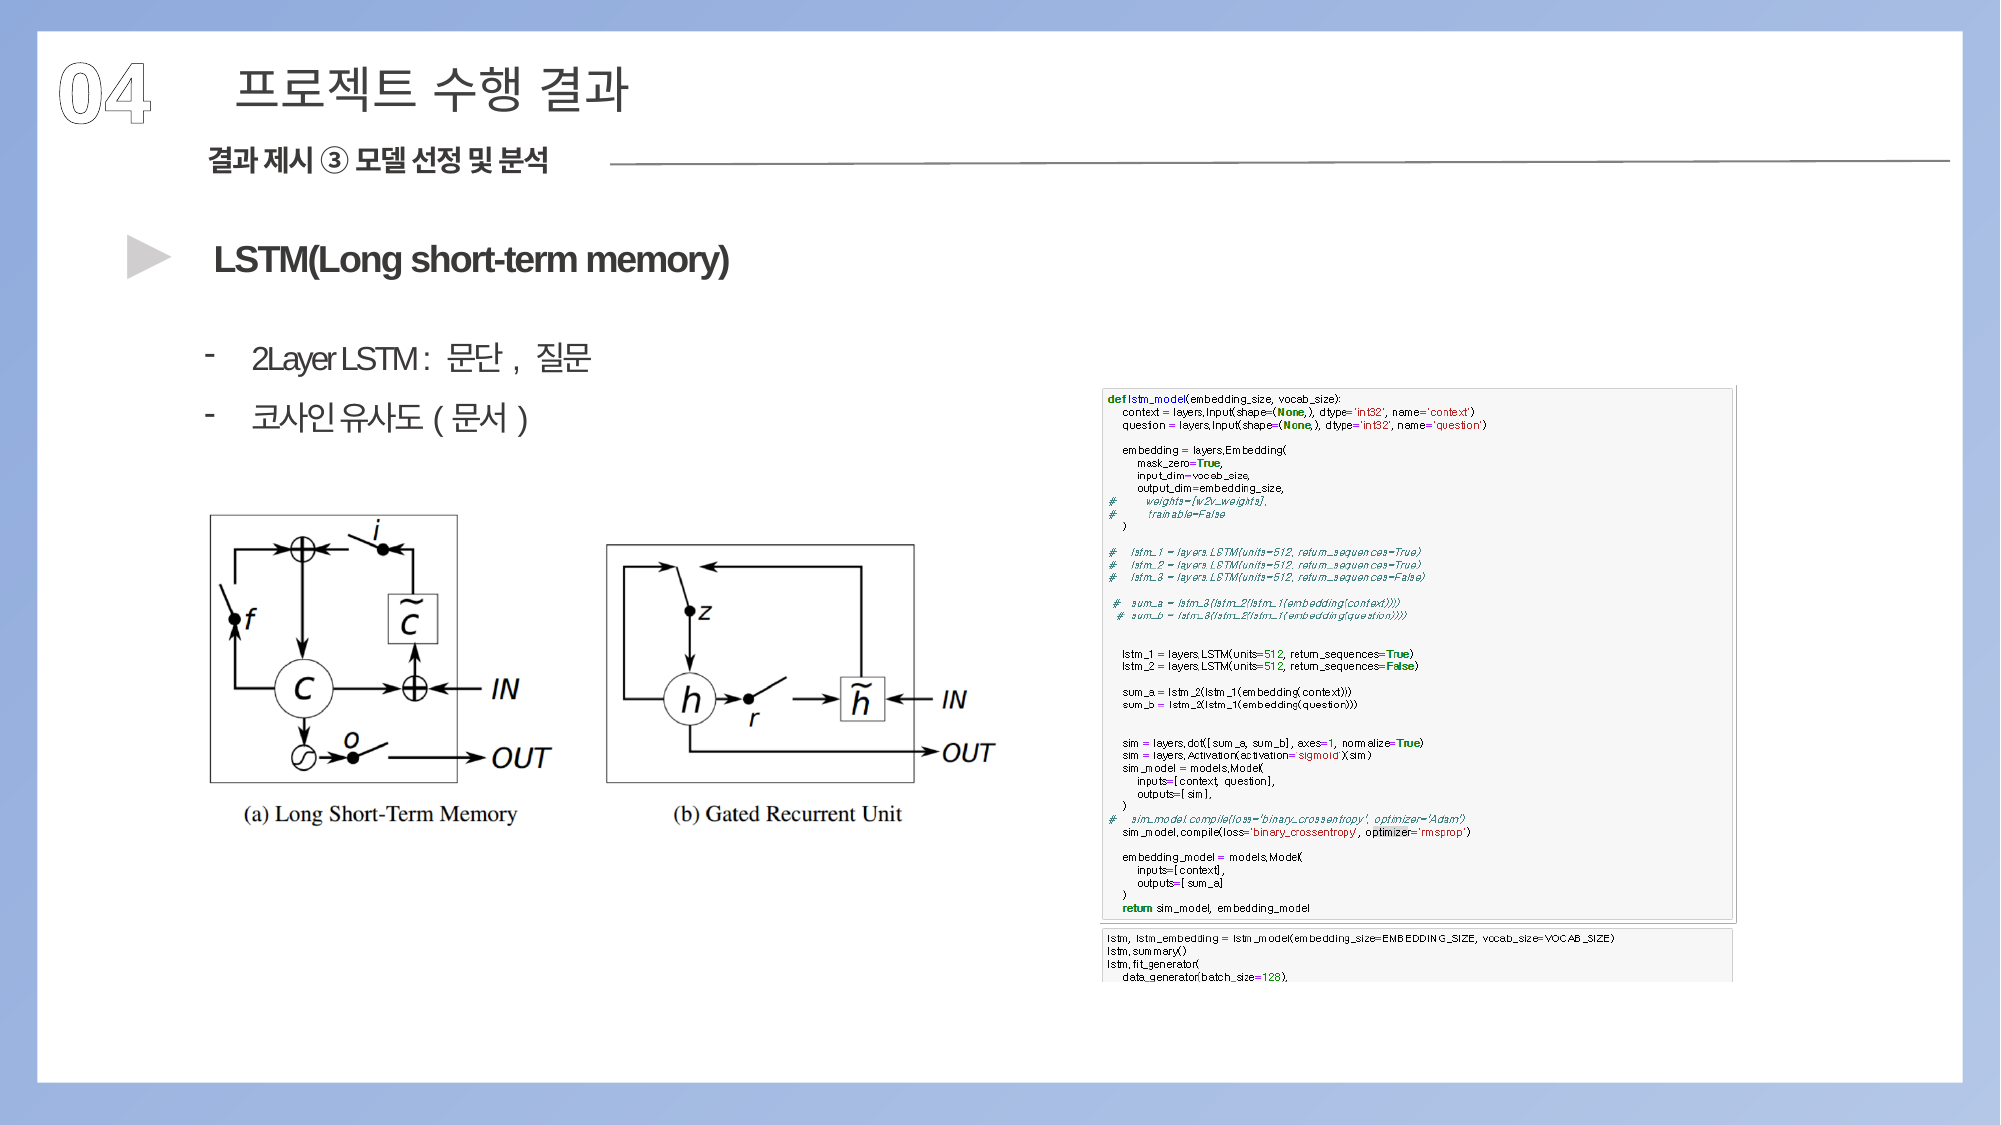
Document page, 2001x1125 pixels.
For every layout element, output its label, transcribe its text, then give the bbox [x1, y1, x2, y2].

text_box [610, 160, 1951, 165]
text_box 프로젝트 수행 결과 [220, 51, 647, 127]
text_box 04 [41, 32, 233, 148]
text_box LSTM(Long short-term memory) [198, 227, 1554, 288]
text_box [36, 30, 1964, 1084]
picture [1100, 385, 1739, 982]
text_box ▶ [113, 207, 196, 292]
text_box 2Layer LSTM : 문단, 질문 코사인 유사도(문서) [189, 309, 823, 445]
picture [192, 485, 1006, 841]
text_box 결과 제시 ③ 모델 선정 및 분석 [193, 134, 652, 185]
